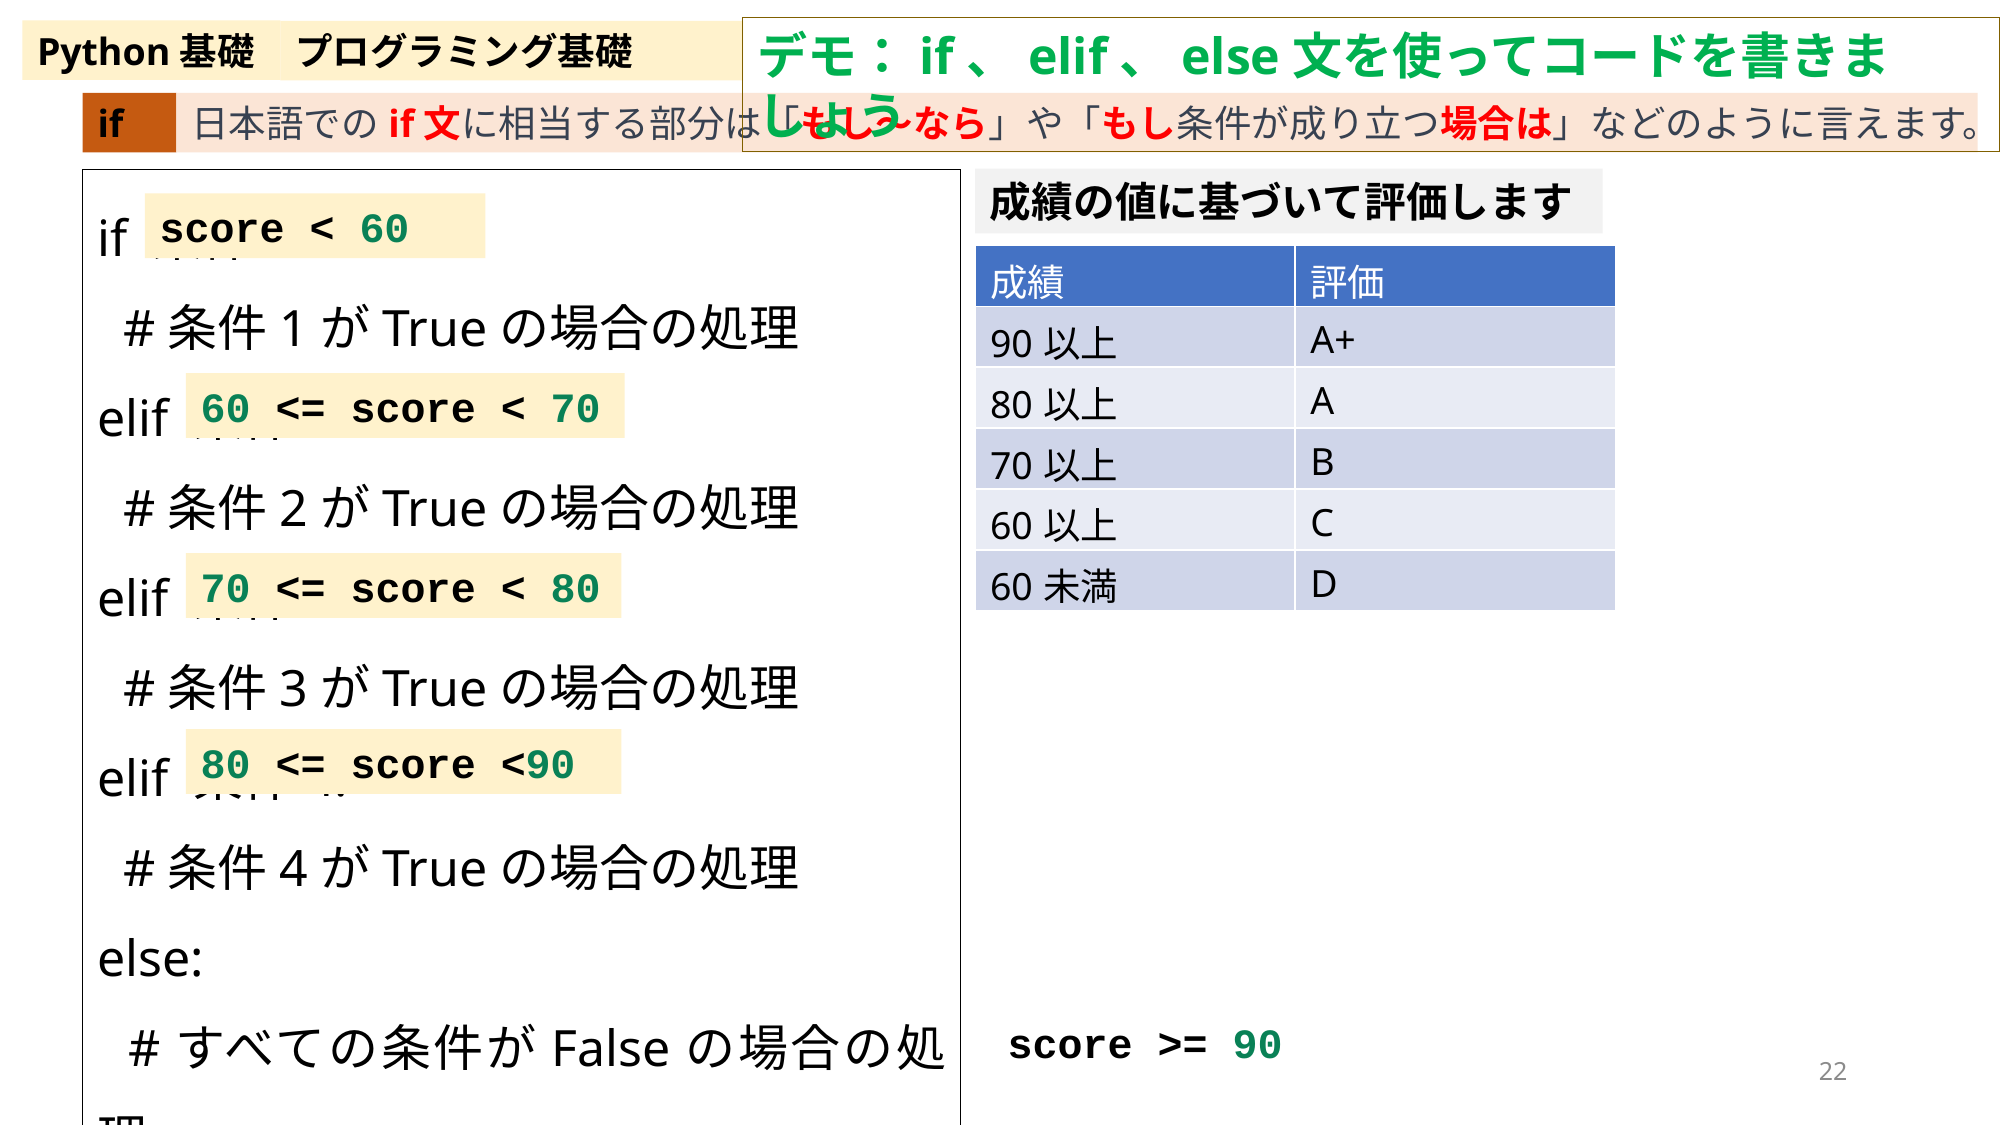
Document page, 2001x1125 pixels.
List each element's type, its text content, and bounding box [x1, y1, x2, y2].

text_box if 条件1: #条件1がTrueの場合の処理 elif 条件2: #条件2がTrueの場合の処理 elif 条件3: #条件3がTrueの場合の処理 elif 条件4: #条件4がTrueの場合の処理 else: #すべての条件がFalseの場合の処理 [82, 169, 961, 1125]
table_cell 60未満 [976, 551, 1294, 610]
table_cell D [1296, 551, 1615, 610]
table_cell A+ [1296, 307, 1615, 366]
text_box プログラミング基礎 [280, 20, 742, 81]
text_box score >= 90 [993, 1009, 1312, 1075]
text_box デモ：if、elif、else文を使ってコードを書きましょう [742, 17, 2000, 152]
table_cell 60以上 [976, 490, 1294, 549]
table_cell A [1296, 368, 1615, 427]
text_box Python基礎 [22, 20, 281, 80]
text_box score < 60 [144, 193, 486, 259]
table_cell 80以上 [976, 368, 1294, 427]
table_cell B [1296, 429, 1615, 488]
table_cell 90以上 [976, 307, 1294, 366]
text_box 70 <= score < 80 [185, 553, 622, 618]
table_cell C [1296, 490, 1615, 549]
text_box 80 <= score <90 [185, 729, 622, 794]
text_box 日本語でのif文に相当する部分は「もし〜なら」や「もし条件が成り立つ場合は」などのように言えます。 [176, 92, 1978, 153]
slide_number 22 [1412, 1042, 1863, 1103]
table_header 評価 [1296, 246, 1615, 306]
text_box 成績の値に基づいて評価します [975, 168, 1603, 234]
text_box 60 <= score < 70 [185, 373, 625, 438]
table_header 成績 [976, 246, 1294, 306]
table_cell 70以上 [976, 429, 1294, 488]
text_box if [82, 92, 176, 153]
